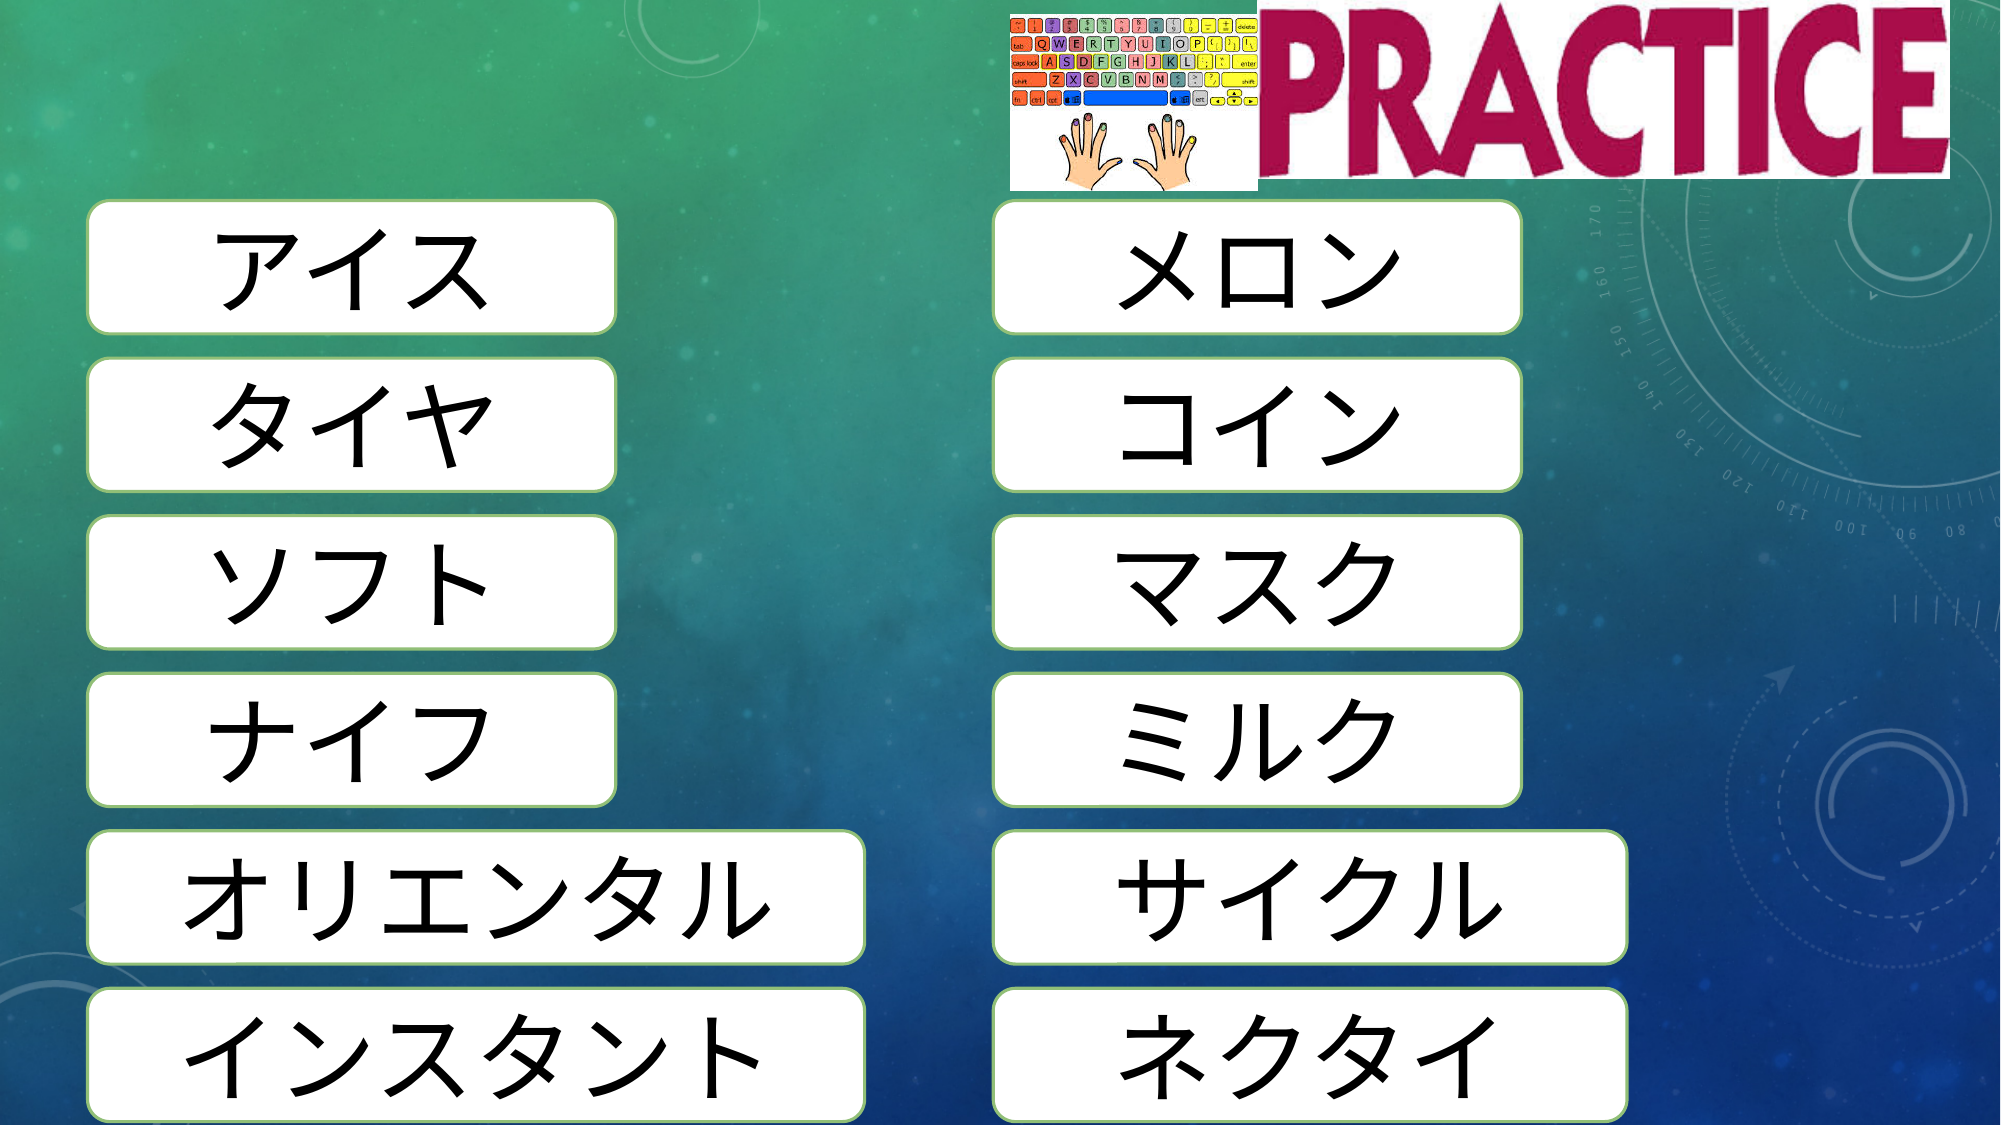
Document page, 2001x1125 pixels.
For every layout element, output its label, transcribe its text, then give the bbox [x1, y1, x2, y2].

text_box アイス [87, 200, 616, 334]
picture [0, 0, 2001, 1125]
text_box ネクタイ [993, 988, 1628, 1122]
text_box タイヤ [87, 358, 616, 492]
text_box ソフト [87, 515, 616, 650]
text_box ナイフ [87, 673, 616, 807]
text_box ミルク [993, 673, 1522, 807]
text_box インスタント [87, 988, 865, 1122]
text_box コイン [993, 358, 1522, 492]
text_box メロン [993, 200, 1522, 334]
text_box オリエンタル [87, 830, 865, 965]
text_box サイクル [993, 830, 1628, 965]
text_box マスク [993, 515, 1522, 650]
